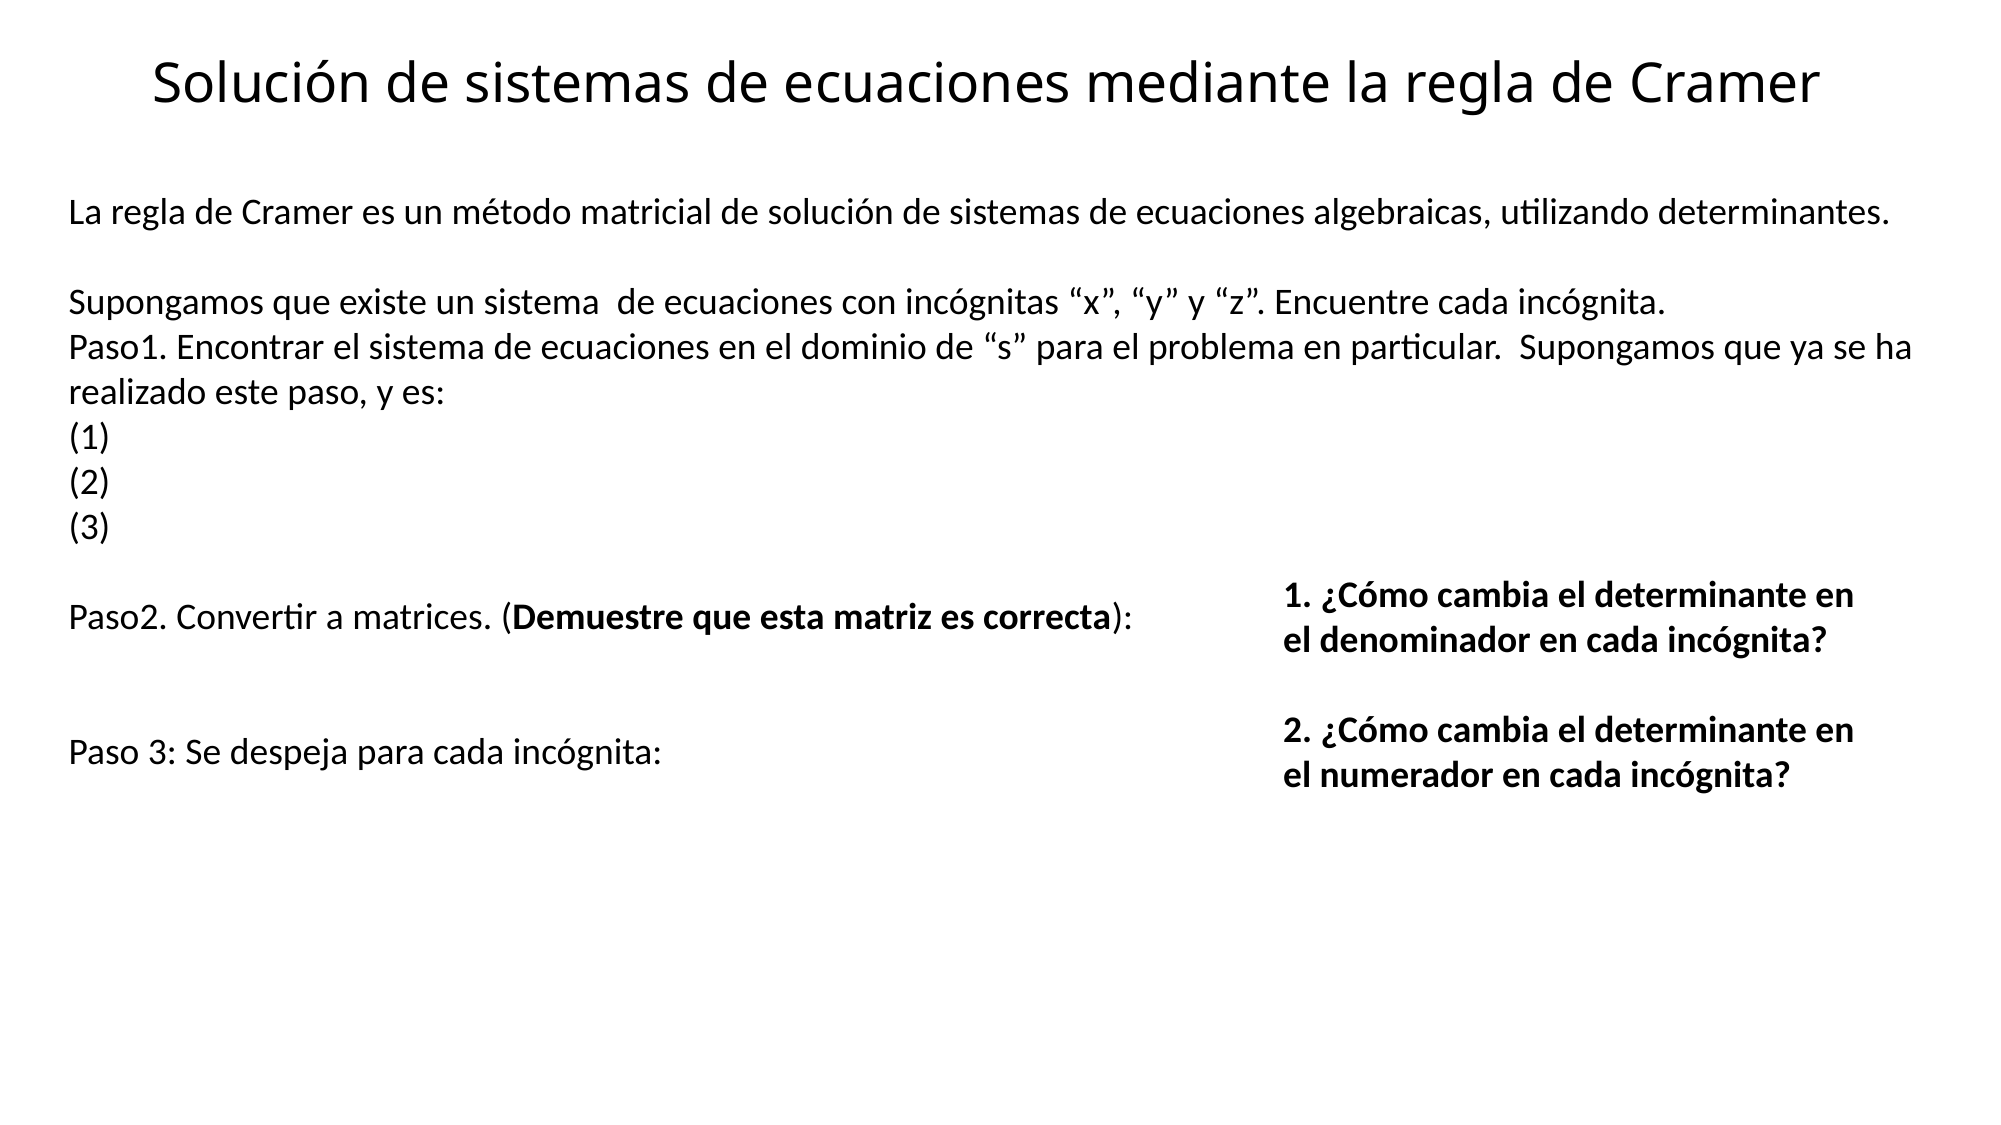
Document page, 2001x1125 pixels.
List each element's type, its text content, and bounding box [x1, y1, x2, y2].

title Solución de sistemas de ecuaciones mediante la regla de Cramer [137, 19, 1863, 150]
text_box 1. ¿Cómo cambia el determinante en el denominador en cada incógnita? 2. ¿Cómo cambia el determinante en el numerador en cada incógnita? [1268, 562, 1891, 803]
